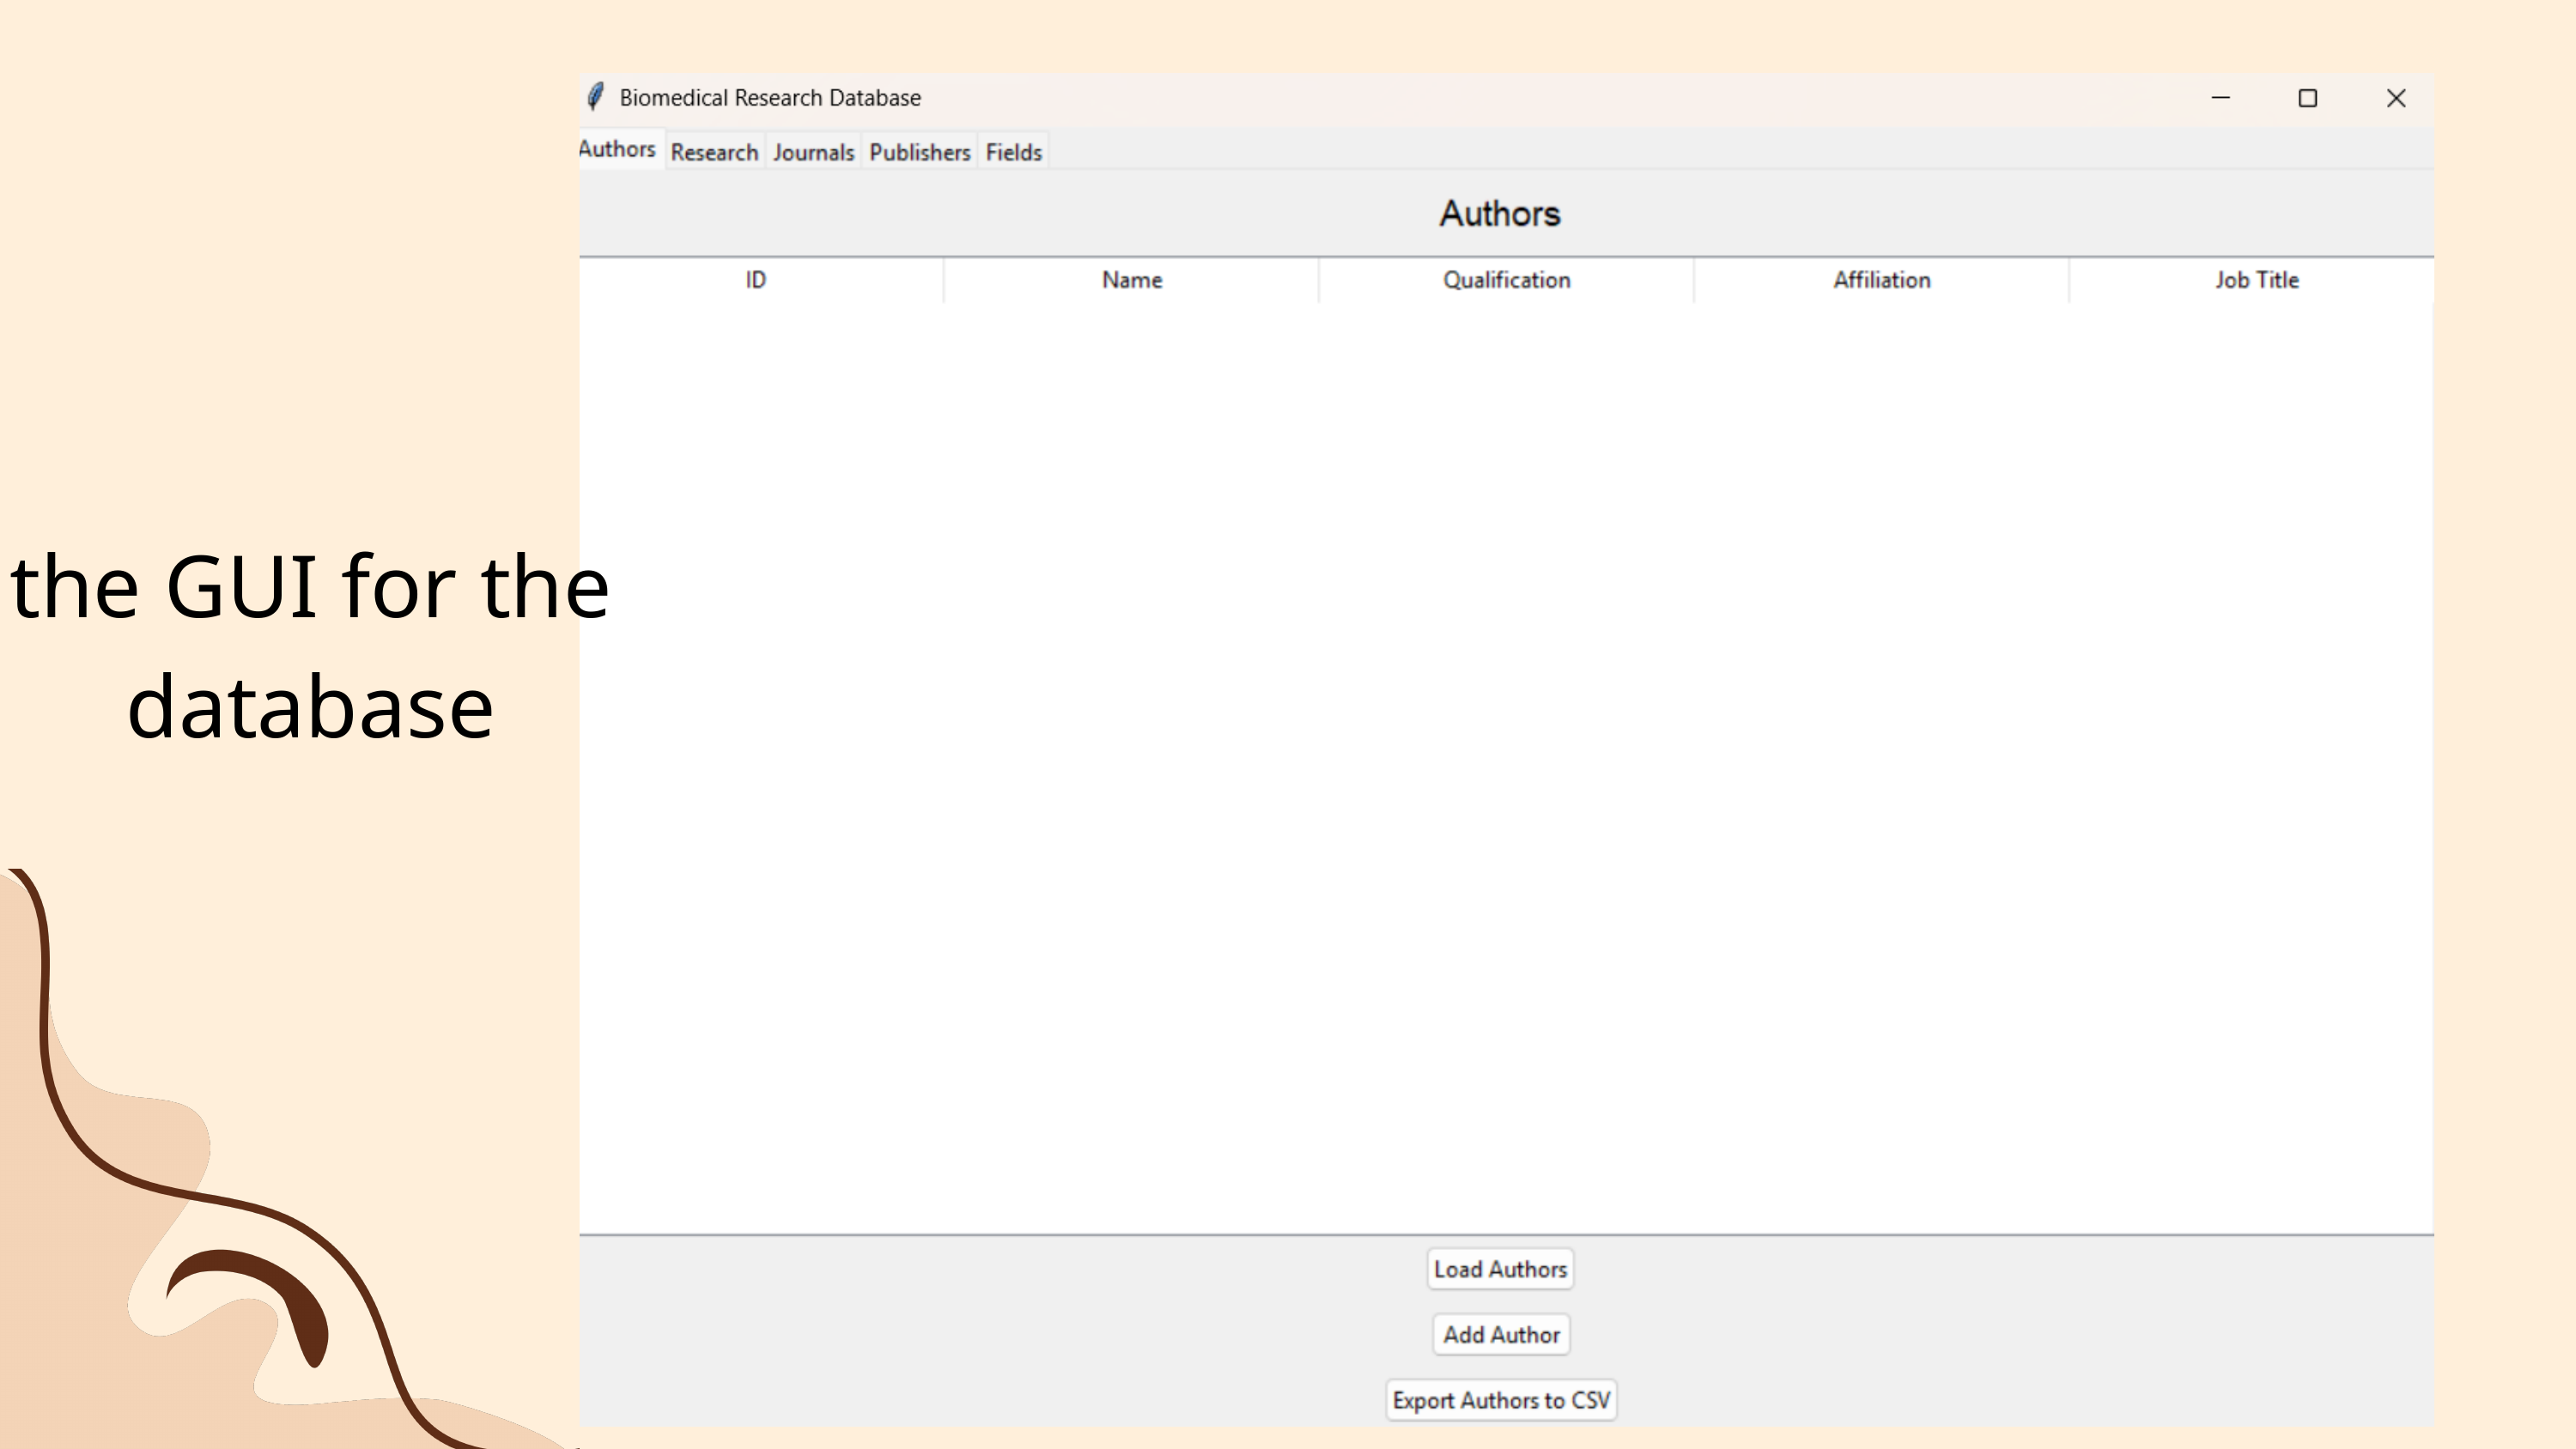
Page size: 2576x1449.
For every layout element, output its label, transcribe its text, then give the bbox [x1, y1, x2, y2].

text_box [580, 73, 2434, 1427]
text_box [0, 869, 580, 1449]
text_box the GUI for the database [0, 514, 623, 755]
